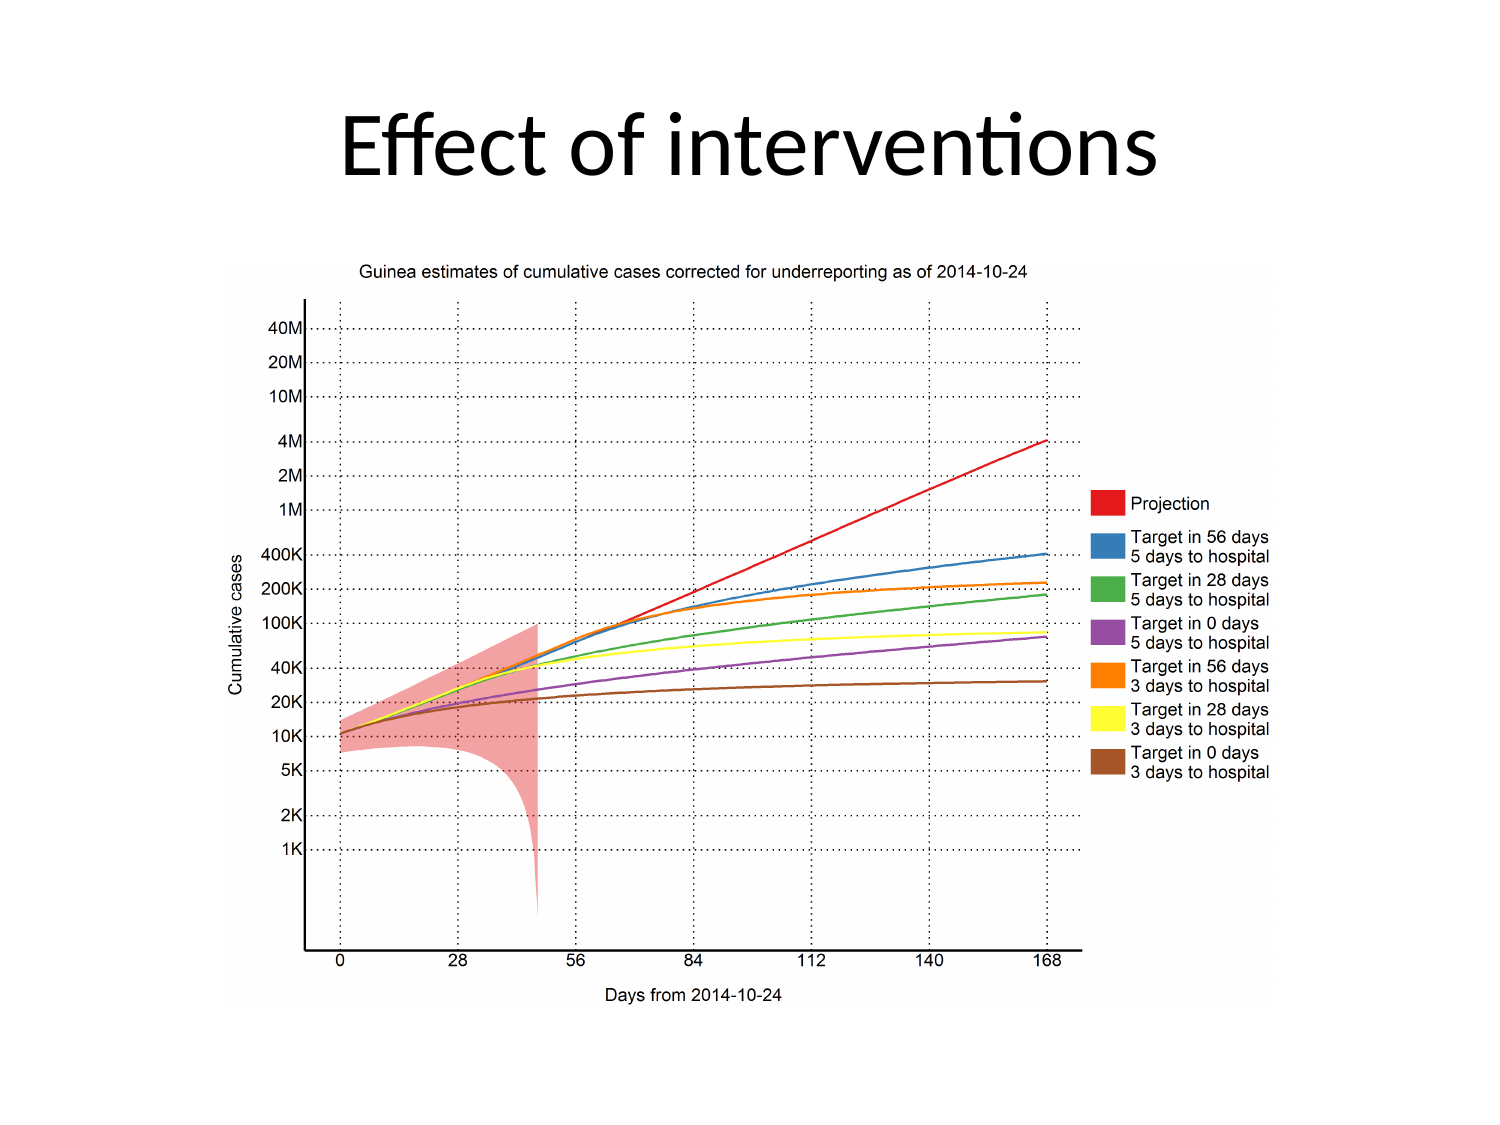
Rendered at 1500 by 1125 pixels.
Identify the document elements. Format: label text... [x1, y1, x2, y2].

title Effect of interventions [75, 45, 1425, 233]
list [224, 262, 1276, 1006]
